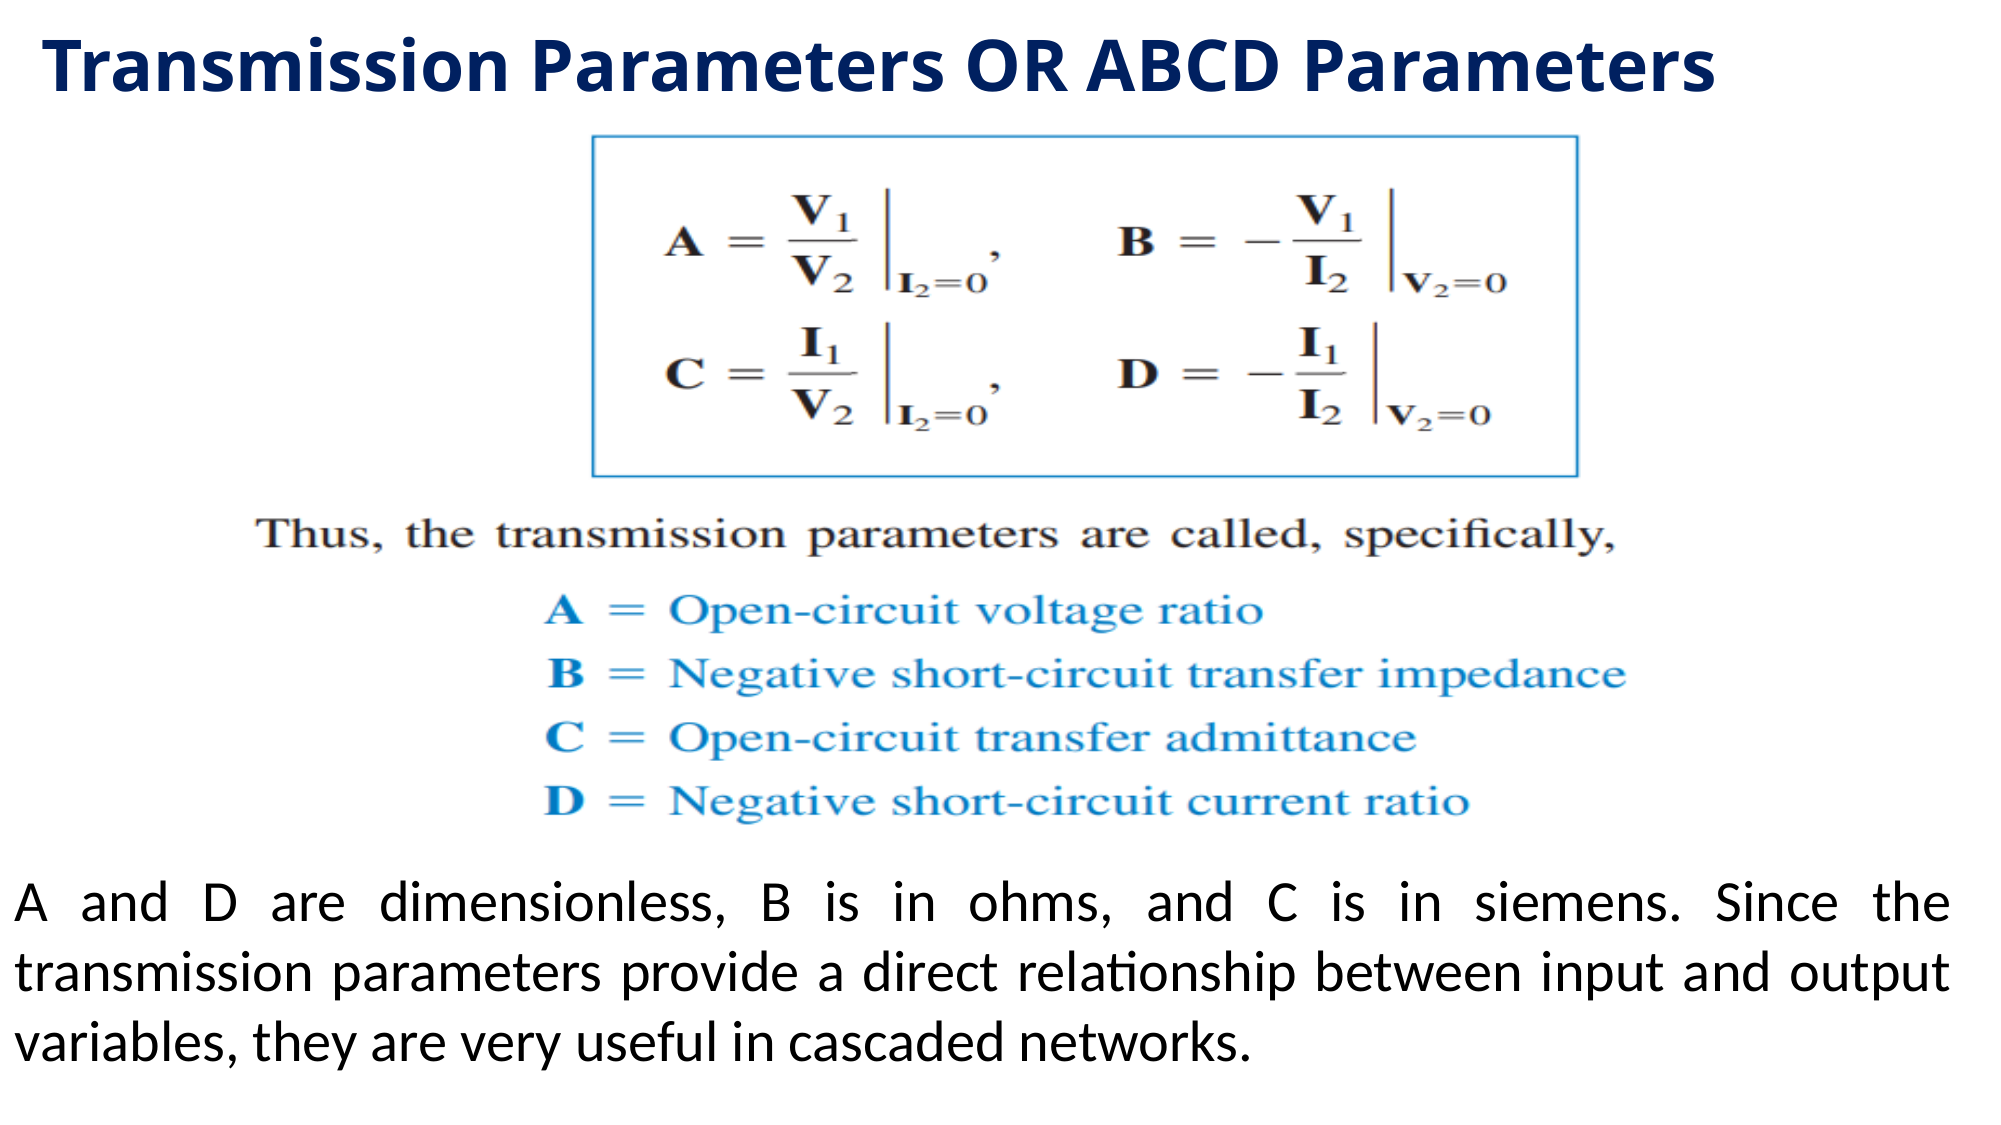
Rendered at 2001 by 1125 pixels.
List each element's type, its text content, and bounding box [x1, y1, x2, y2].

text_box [125, 119, 1674, 839]
text_box A and D are dimensionless, B is in ohms, and C is in siemens. Since the transmission parameters provide a direct relationship between input and output variables, they are very useful in cascaded networks. [0, 855, 1967, 1081]
title Transmission Parameters OR ABCD Parameters [26, 18, 1752, 120]
